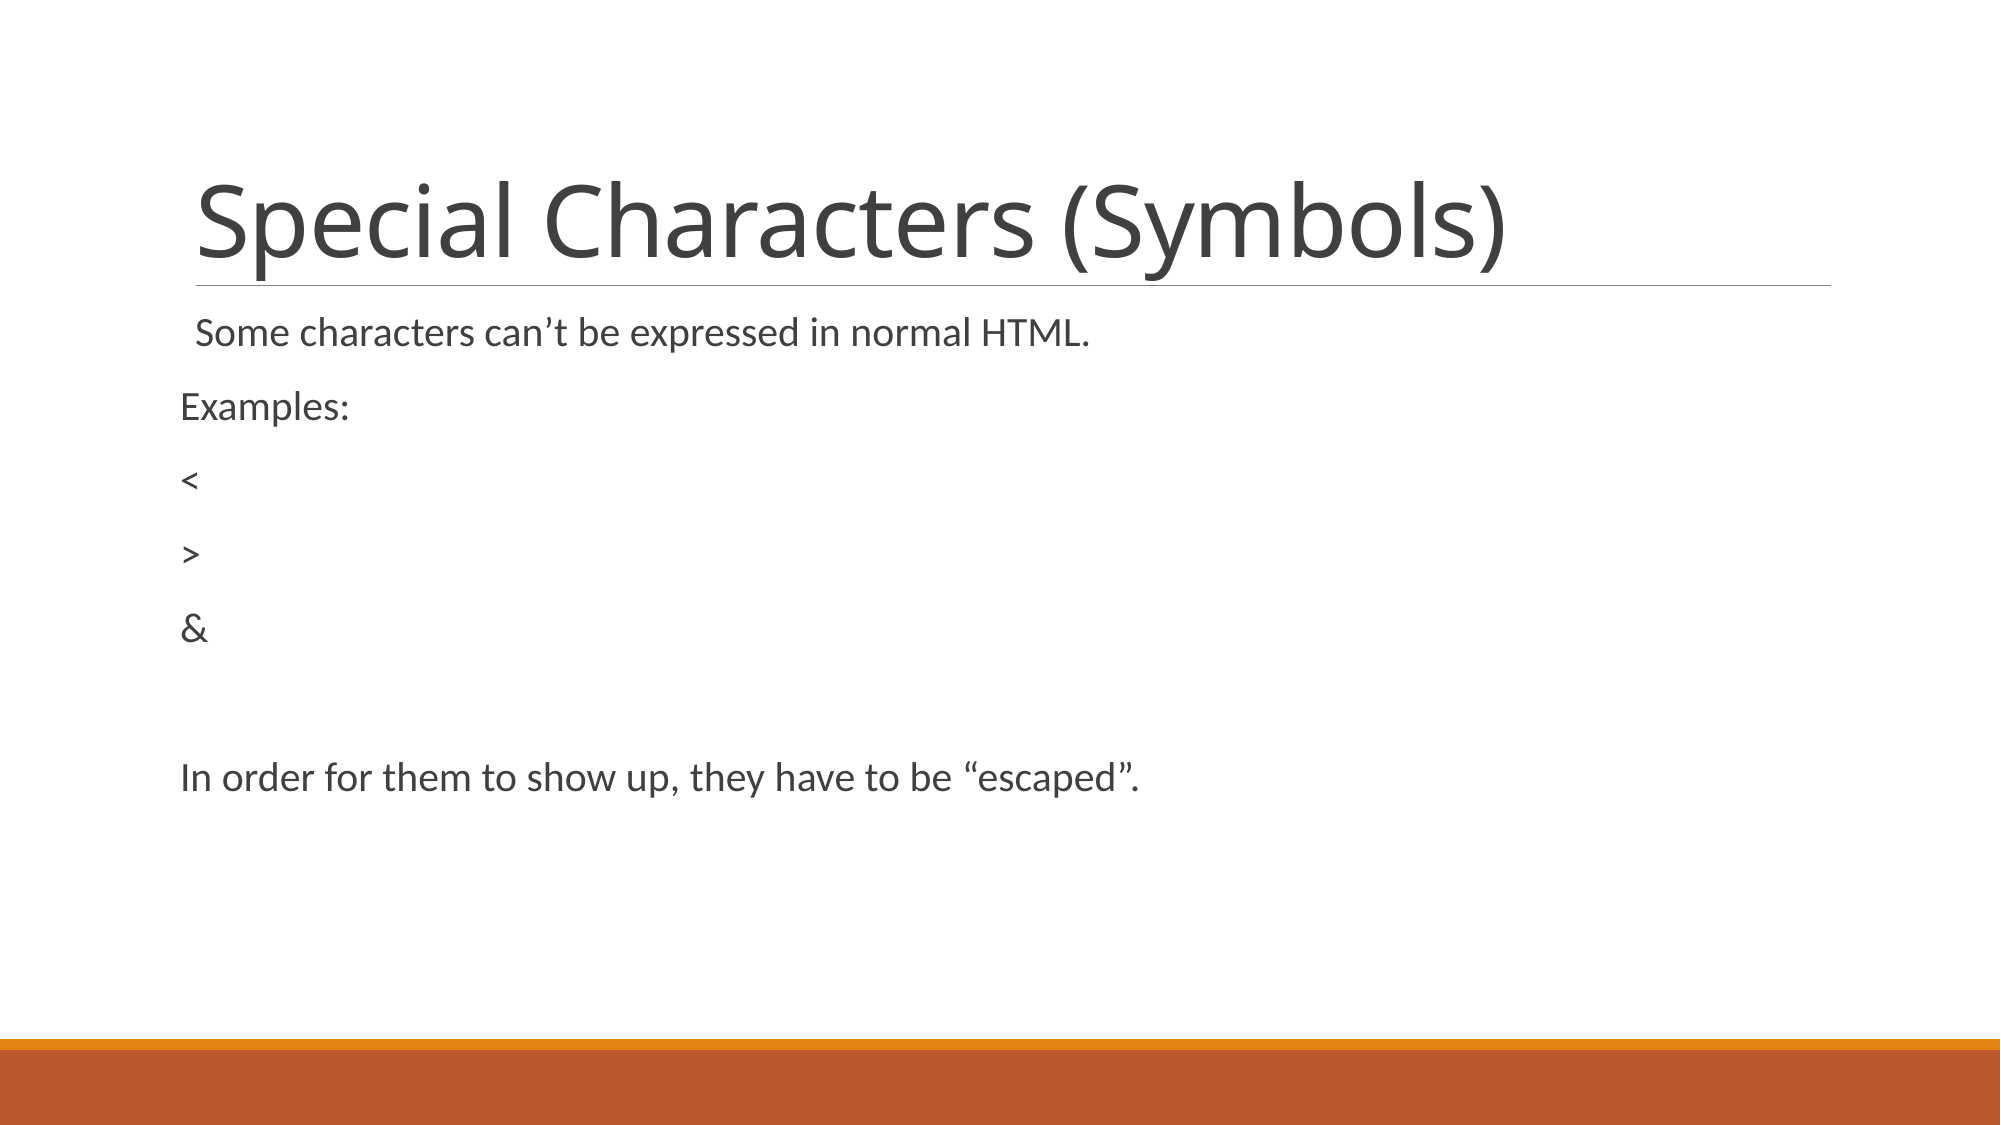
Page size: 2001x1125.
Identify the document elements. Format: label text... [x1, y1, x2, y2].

title Special Characters (Symbols) [180, 47, 1830, 285]
list Some characters can’t be expressed in normal HTML. Examples: < > & In order for them to show up, they have to be “escaped”. [180, 302, 1830, 963]
